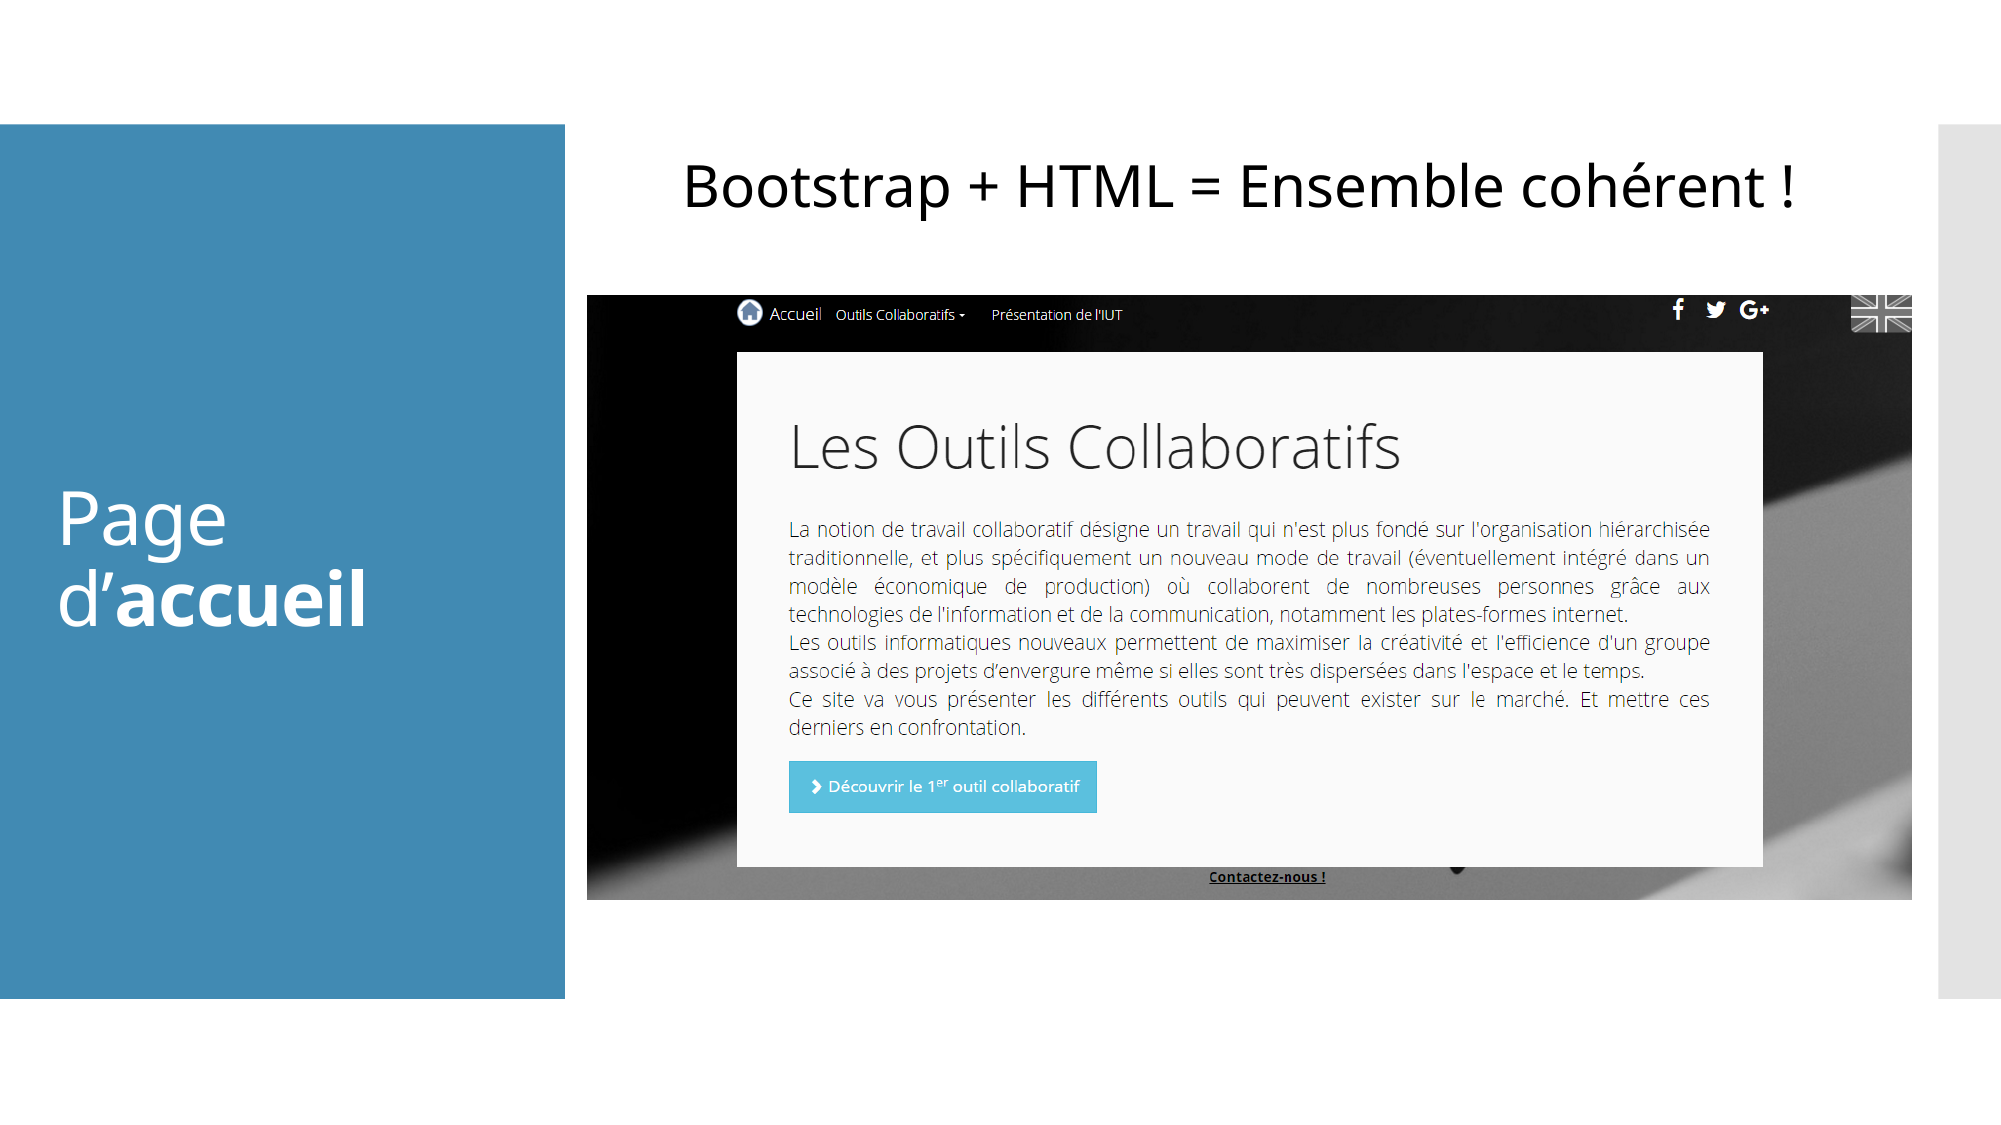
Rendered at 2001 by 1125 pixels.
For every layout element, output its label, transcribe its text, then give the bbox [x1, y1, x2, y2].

title Page d’accueil [41, 184, 525, 940]
picture [587, 294, 1912, 901]
text_box Bootstrap + HTML = Ensemble cohérent ! [647, 141, 1832, 227]
